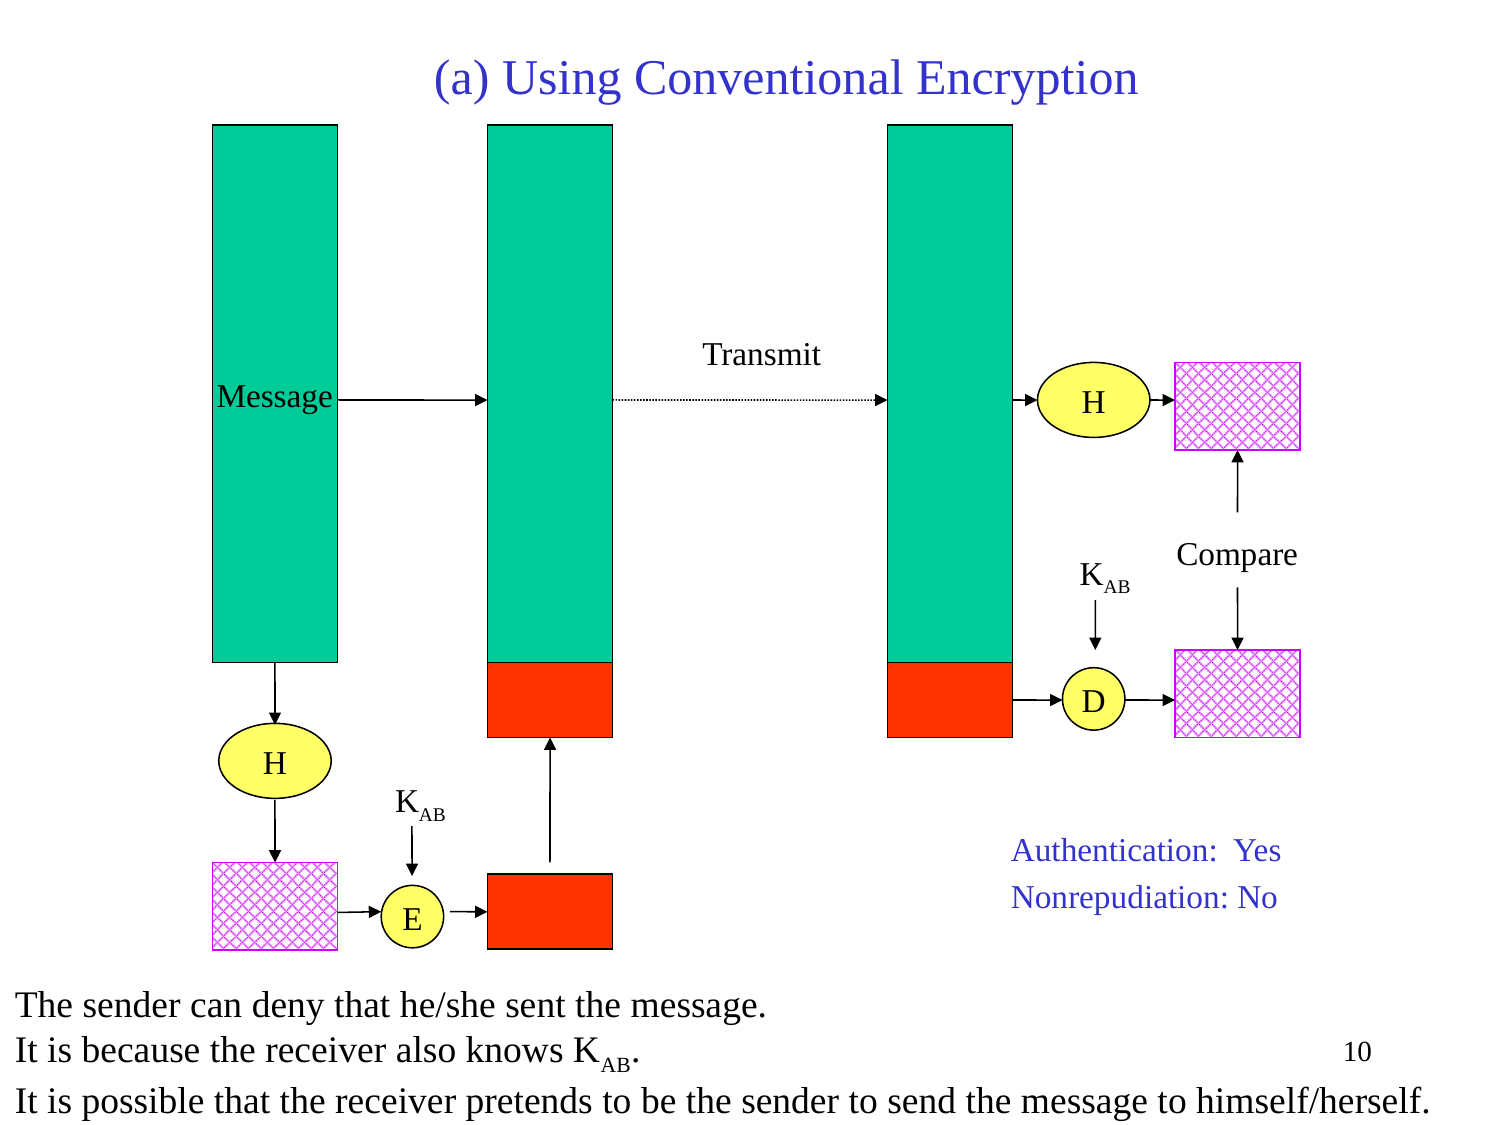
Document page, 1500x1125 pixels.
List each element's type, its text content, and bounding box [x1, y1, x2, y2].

text_box H [1037, 362, 1150, 438]
text_box [405, 826, 419, 877]
text_box [1012, 393, 1038, 407]
text_box [873, 393, 888, 407]
text_box [887, 124, 1013, 662]
text_box [268, 662, 282, 725]
text_box [887, 662, 1013, 738]
text_box KAB [1064, 544, 1146, 605]
text_box Compare [1161, 524, 1314, 580]
text_box [212, 862, 338, 950]
text_box [487, 124, 613, 662]
text_box KAB [380, 772, 461, 833]
text_box [1124, 693, 1175, 707]
text_box D [1062, 667, 1125, 731]
text_box [268, 799, 282, 863]
text_box Transmit [687, 324, 838, 380]
text_box [1231, 450, 1244, 513]
text_box [337, 905, 382, 919]
text_box [1149, 393, 1175, 407]
text_box [1175, 362, 1300, 450]
text_box [1012, 693, 1063, 707]
text_box The sender can deny that he/she sent the message. It is because the receiver also knows KAB. It is possible that the receiver pretends to be the sender to send the message to himself/herself. [0, 972, 1500, 1125]
text_box [543, 737, 557, 863]
text_box (a) Using Conventional Encryption [419, 37, 1154, 113]
text_box [487, 874, 613, 950]
text_box Message [212, 124, 338, 663]
text_box [487, 662, 613, 738]
text_box [1089, 599, 1102, 650]
text_box [1175, 649, 1300, 738]
text_box E [381, 885, 444, 948]
text_box H [218, 723, 332, 799]
text_box [337, 393, 488, 407]
text_box [1231, 587, 1244, 650]
text_box [449, 905, 488, 918]
text_box Authentication: Yes Nonrepudiation: No [996, 820, 1298, 923]
